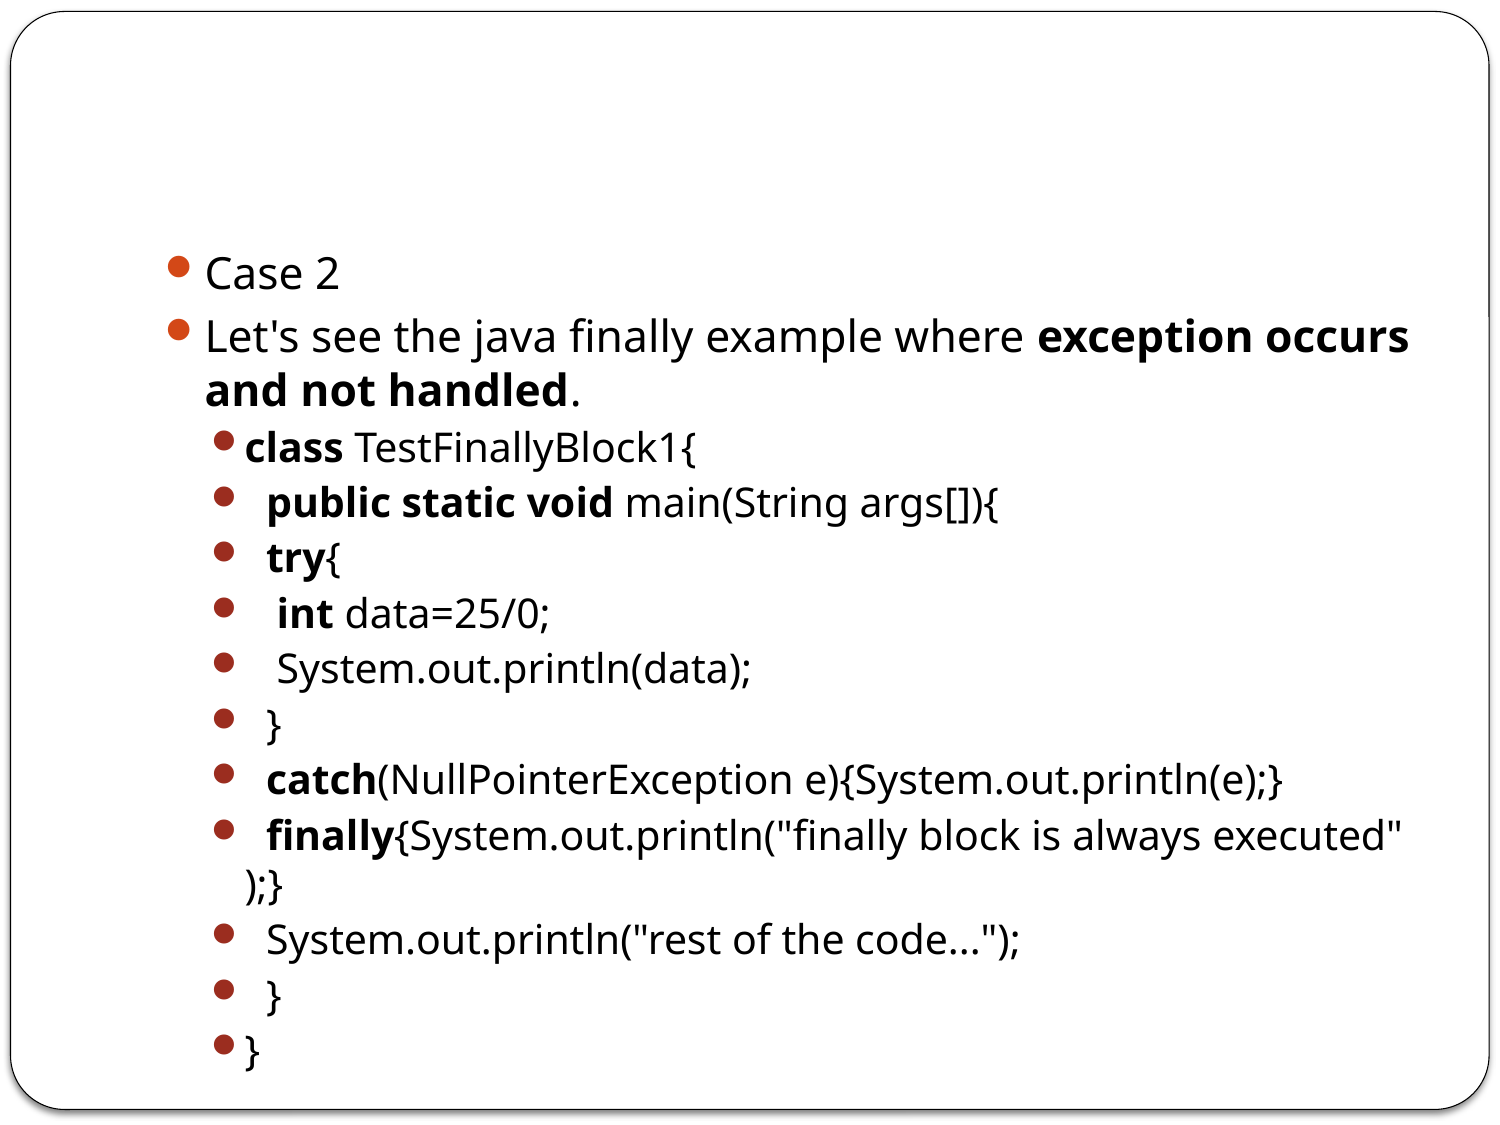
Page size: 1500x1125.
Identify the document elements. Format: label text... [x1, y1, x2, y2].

list Case 2 Let's see the java finally example where exception occurs and not handled. class TestFinallyBlock1{ public static void main(String args[]){ try{ int data=25/0; System.out.println(data); } catch(NullPointerException e){System.out.println(e);} finally{System.out.println("finally block is always executed");} System.out.println("rest of the code..."); } } [150, 237, 1425, 1088]
